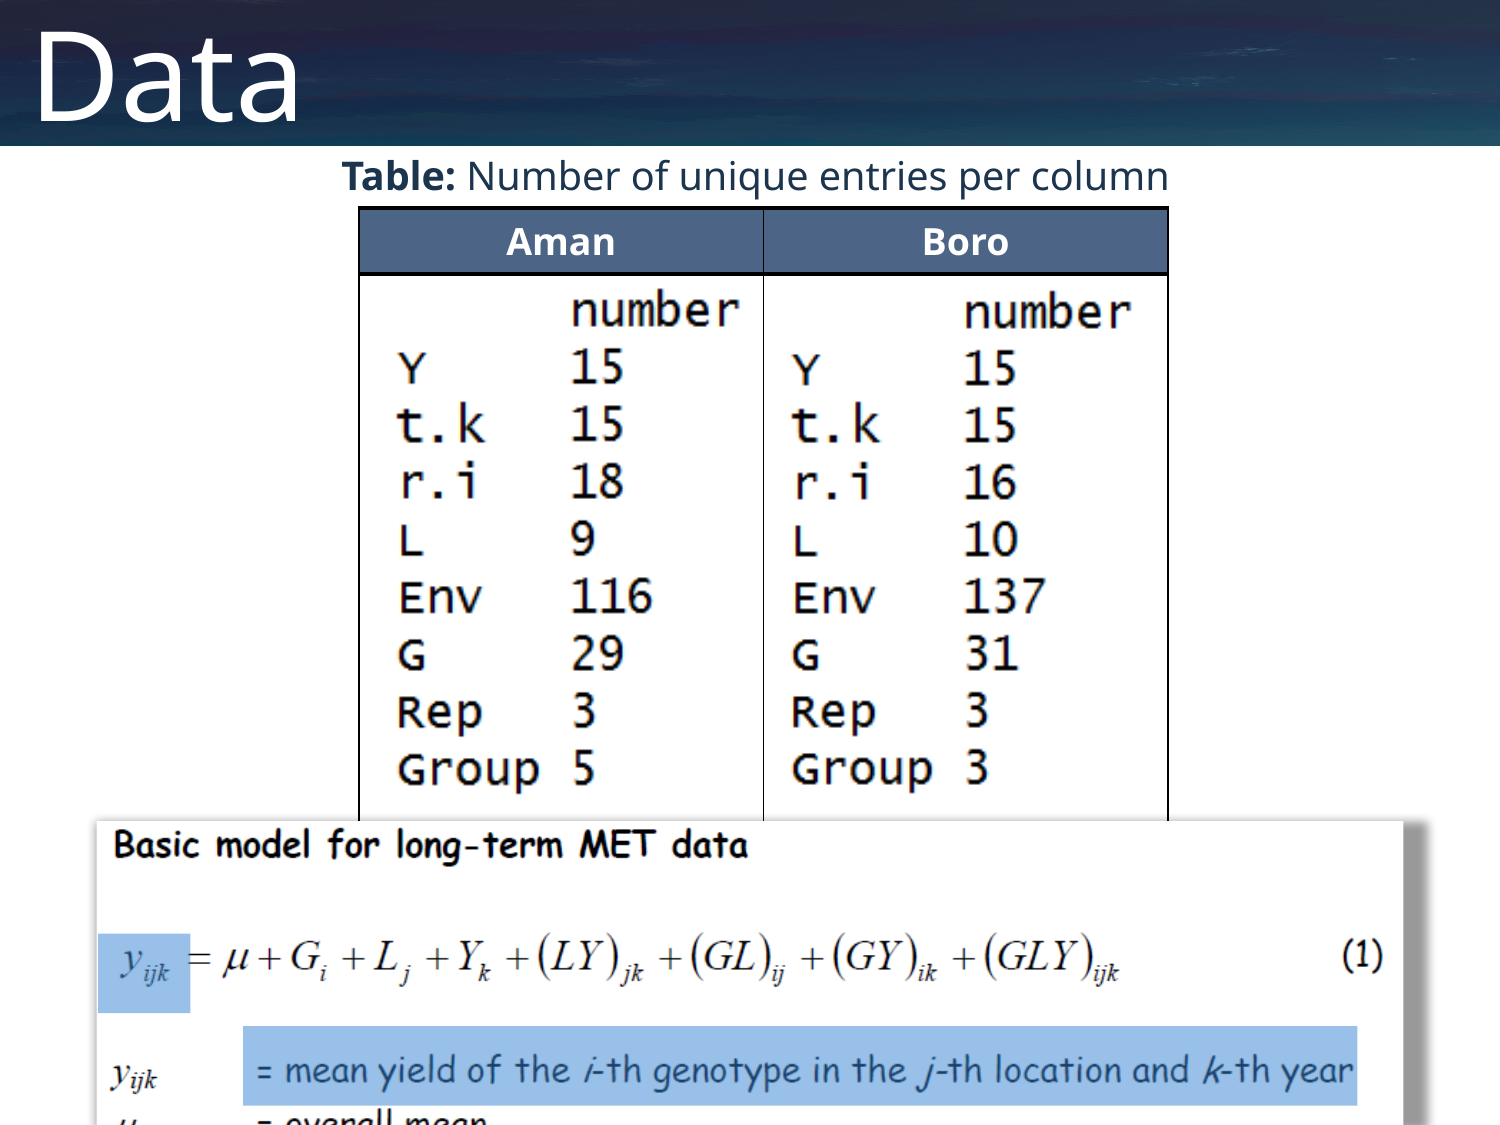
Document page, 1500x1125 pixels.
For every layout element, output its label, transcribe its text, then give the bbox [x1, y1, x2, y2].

table_header Aman [360, 210, 763, 272]
picture [96, 821, 1404, 1125]
picture [780, 285, 1147, 800]
picture [389, 285, 751, 800]
table_cell [360, 276, 763, 815]
table_cell [764, 276, 1167, 815]
picture [0, 0, 1500, 146]
table_header Boro [764, 210, 1167, 272]
text_box Table: Number of unique entries per column [326, 155, 1186, 206]
